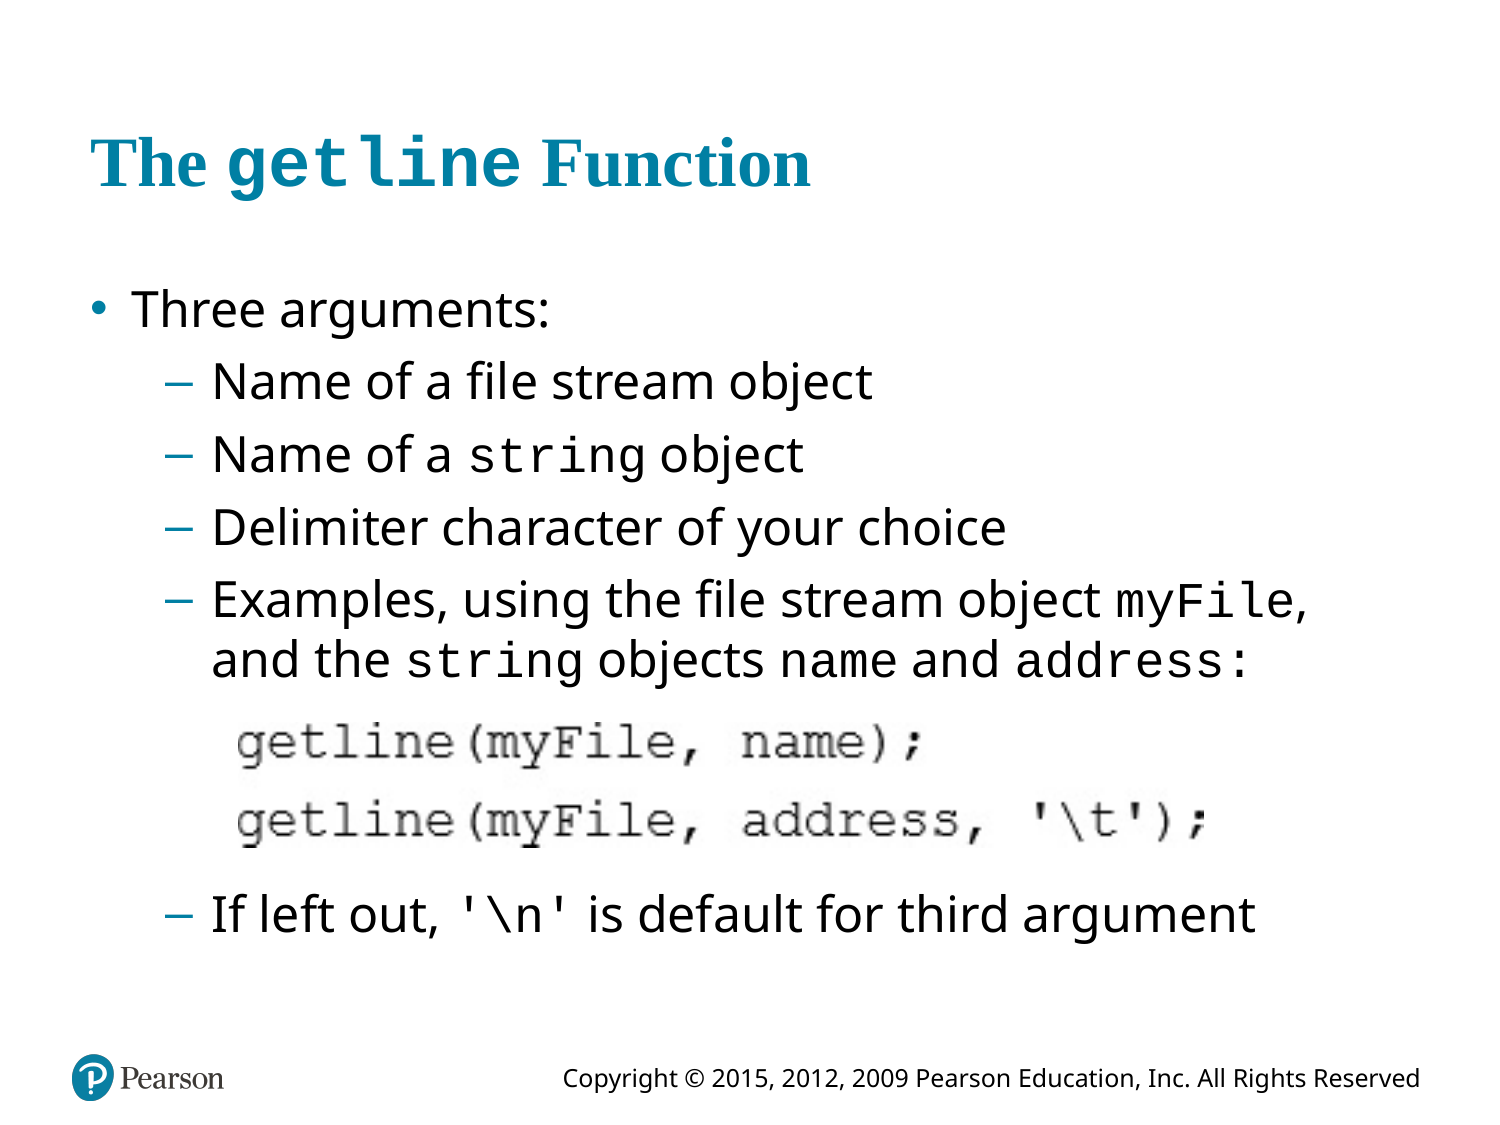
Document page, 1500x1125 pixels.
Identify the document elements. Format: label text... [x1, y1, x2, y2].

title The getline Function [75, 0, 1425, 216]
picture [80, 1063, 106, 1088]
picture [72, 1087, 83, 1101]
picture [238, 722, 1204, 848]
picture [72, 1054, 88, 1070]
picture [98, 1054, 224, 1101]
list If left out, '\n' is default for third argument [75, 867, 1425, 936]
list Three arguments: Name of a file stream object Name of a string object Delimiter character of your choice Examples, using the file stream object myFile, and the string objects name and address: [75, 262, 1425, 867]
